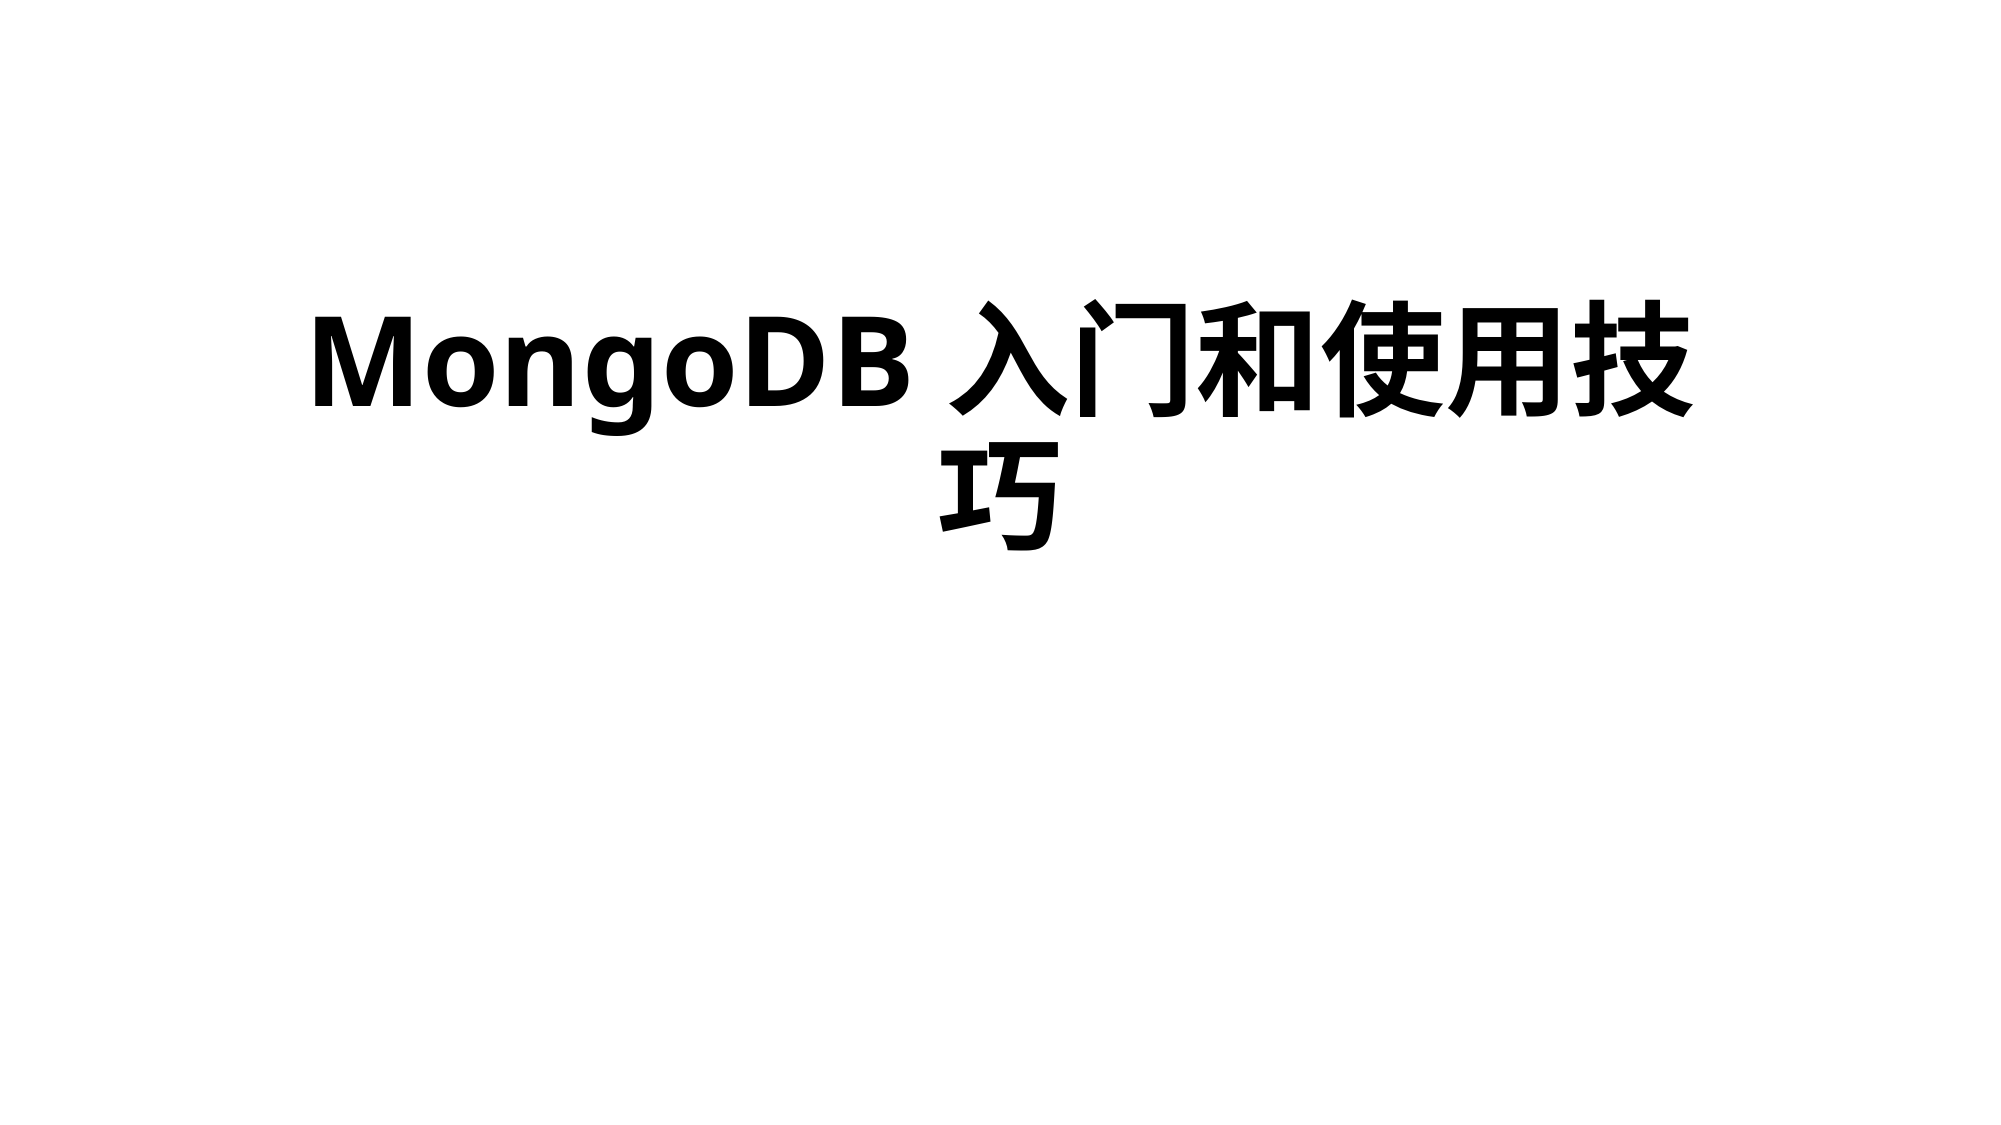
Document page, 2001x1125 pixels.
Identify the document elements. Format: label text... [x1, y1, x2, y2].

title MongoDB入门和使用技巧 [249, 184, 1750, 576]
